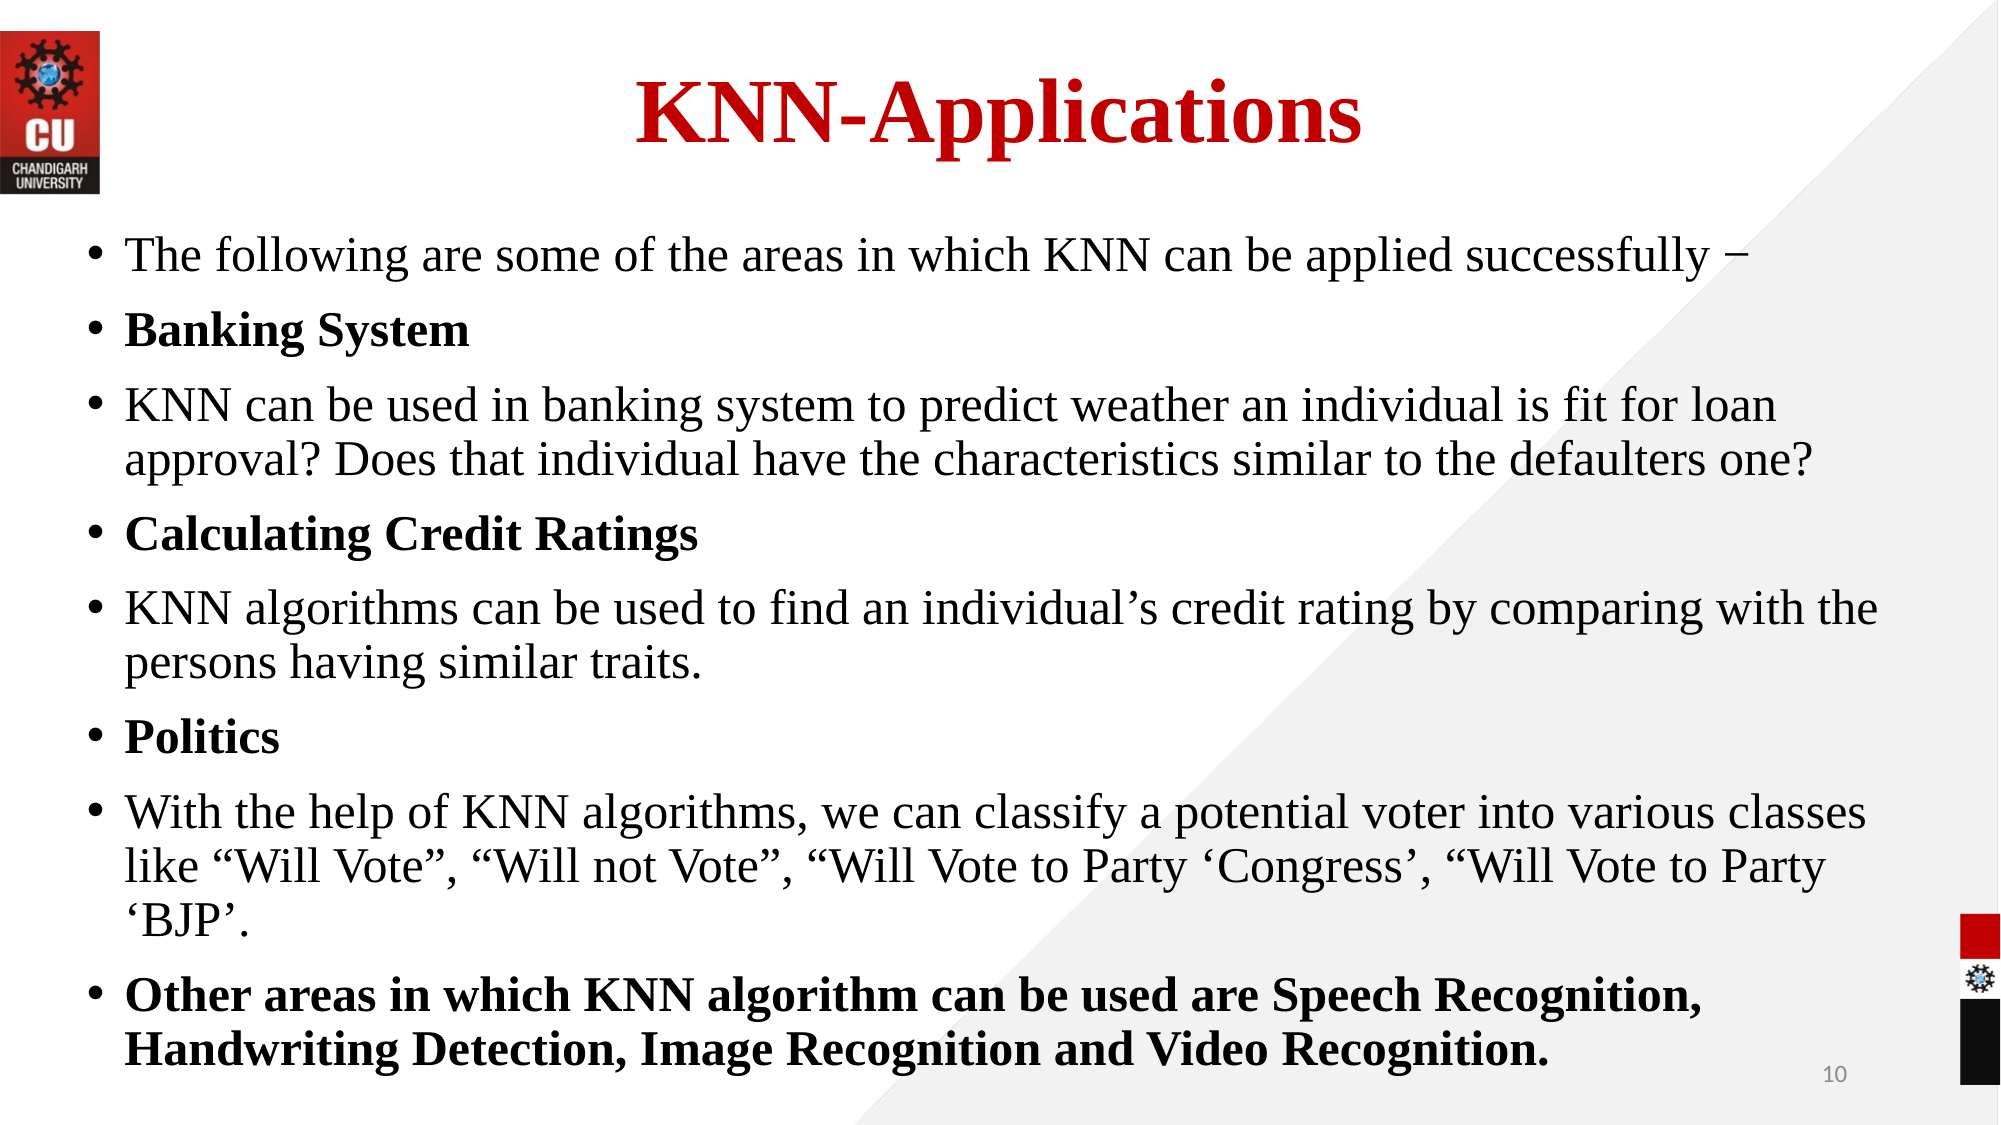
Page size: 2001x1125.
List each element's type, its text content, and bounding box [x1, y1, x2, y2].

list The following are some of the areas in which KNN can be applied successfully − Banking System KNN can be used in banking system to predict weather an individual is fit for loan approval? Does that individual have the characteristics similar to the defaulters one? Calculating Credit Ratings KNN algorithms can be used to find an individual’s credit rating by comparing with the persons having similar traits. Politics With the help of KNN algorithms, we can classify a potential voter into various classes like “Will Vote”, “Will not Vote”, “Will Vote to Party ‘Congress’, “Will Vote to Party ‘BJP’. Other areas in which KNN algorithm can be used are Speech Recognition, Handwriting Detection, Image Recognition and Video Recognition. [71, 221, 1937, 1122]
title KNN-Applications [137, 3, 1863, 221]
slide_number 10 [1412, 1042, 1863, 1103]
picture [0, 0, 2001, 1125]
